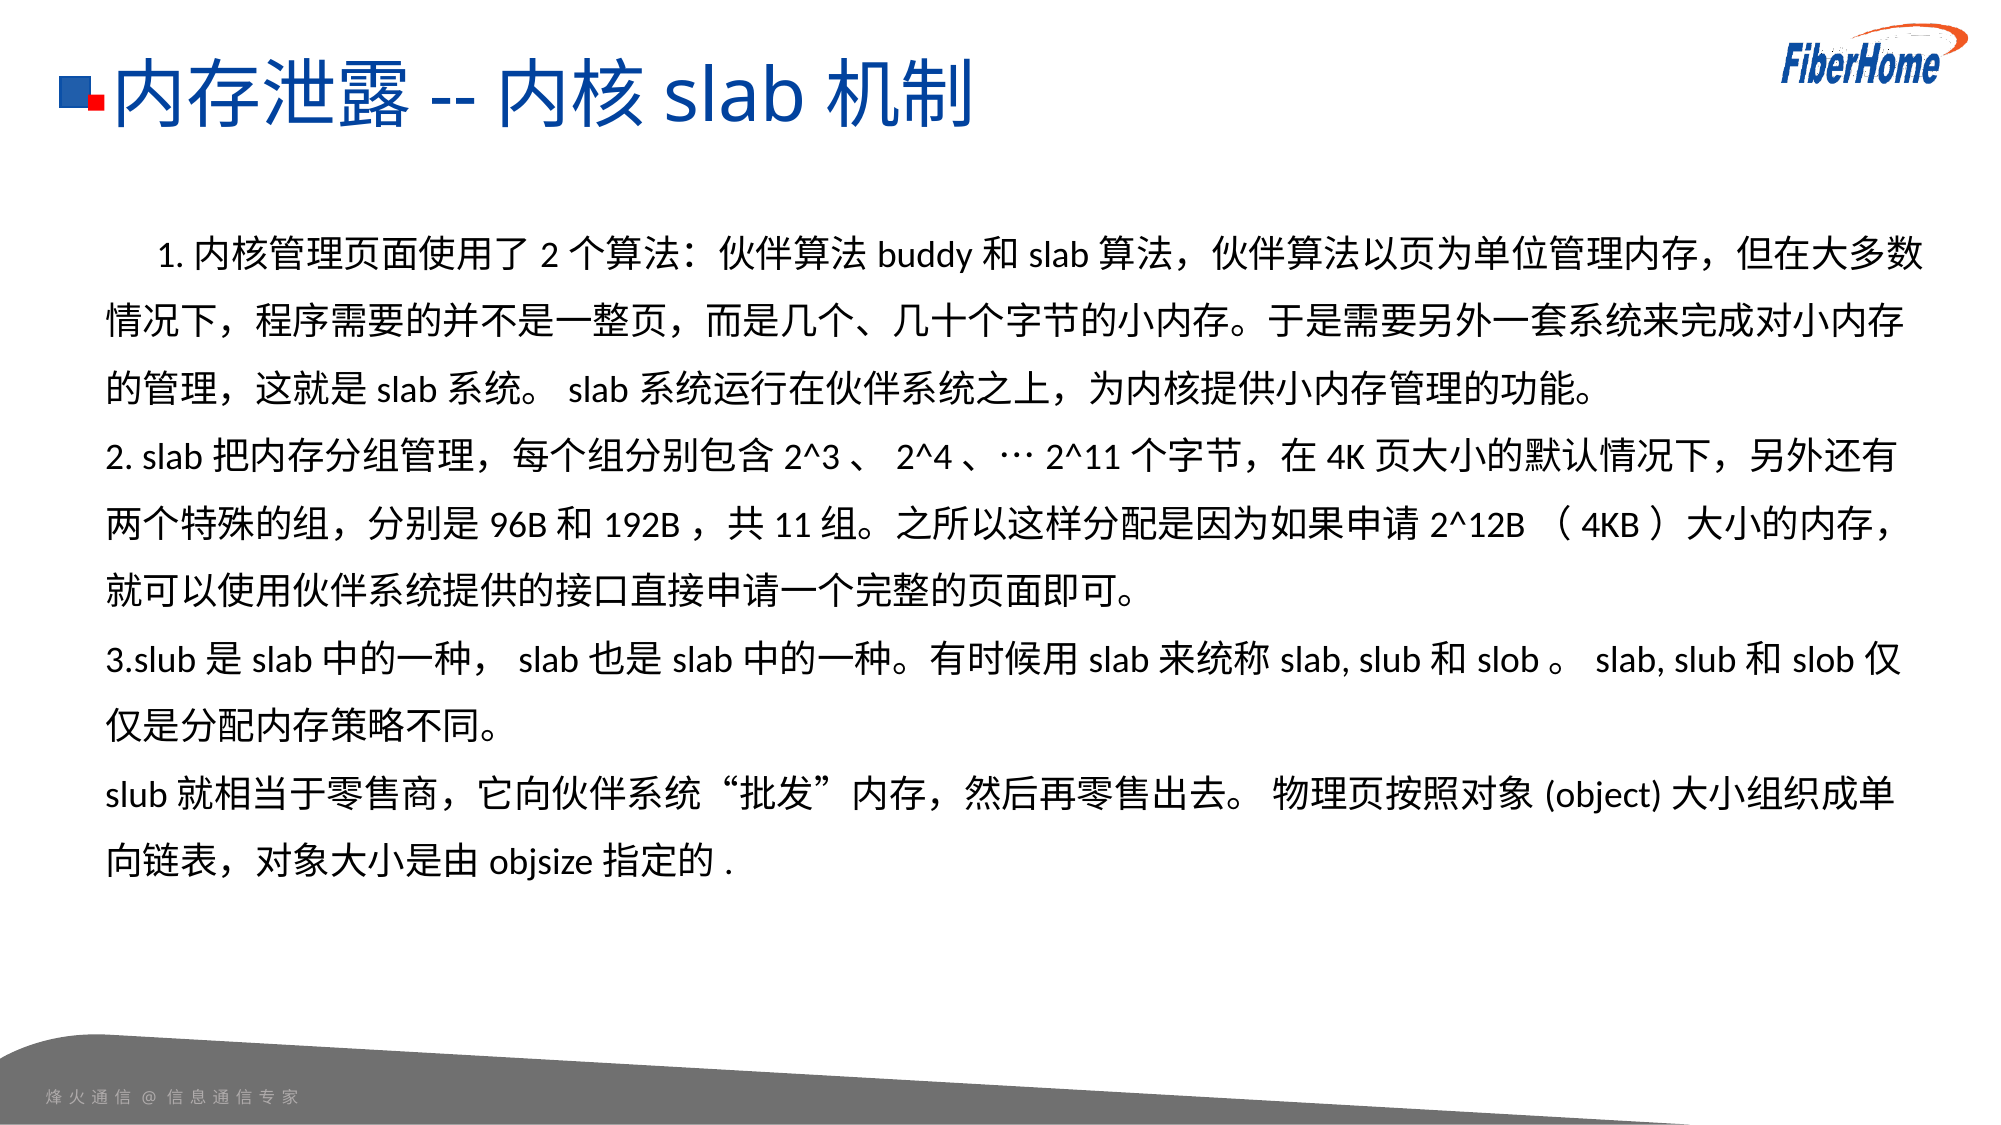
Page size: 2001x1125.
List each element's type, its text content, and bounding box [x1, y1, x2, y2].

list 内存泄露--内核slab机制 [96, 48, 1459, 162]
picture [1770, 21, 1978, 87]
text_box 1.内核管理页面使用了2个算法：伙伴算法buddy和slab算法，伙伴算法以页为单位管理内存，但在大多数情况下，程序需要的并不是一整页，而是几个、几十个字节的小内存。于是需要另外一套系统来完成对小内存的管理，这就是slab系统。slab系统运行在伙伴系统之上，为内核提供小内存管理的功能。 2. slab把内存分组管理，每个组分别包含2^3、2^4、…2^11个字节，在4K页大小的默认情况下，另外还有两个特殊的组，分别是96B和192B，共11组。之所以这样分配是因为如果申请2^12B（4KB）大小的内存，就可以使用伙伴系统提供的接口直接申请一个完整的页面即可。 3.slub是slab中的一种，slab也是slab中的一种。有时候用slab来统称slab, slub和slob。slab, slub和slob仅仅是分配内存策略不同。 slub就相当于零售商，它向伙伴系统“批发”内存，然后再零售出去。 物理页按照对象(object)大小组织成单向链表，对象大小是由objsize指定的. [90, 199, 1949, 957]
